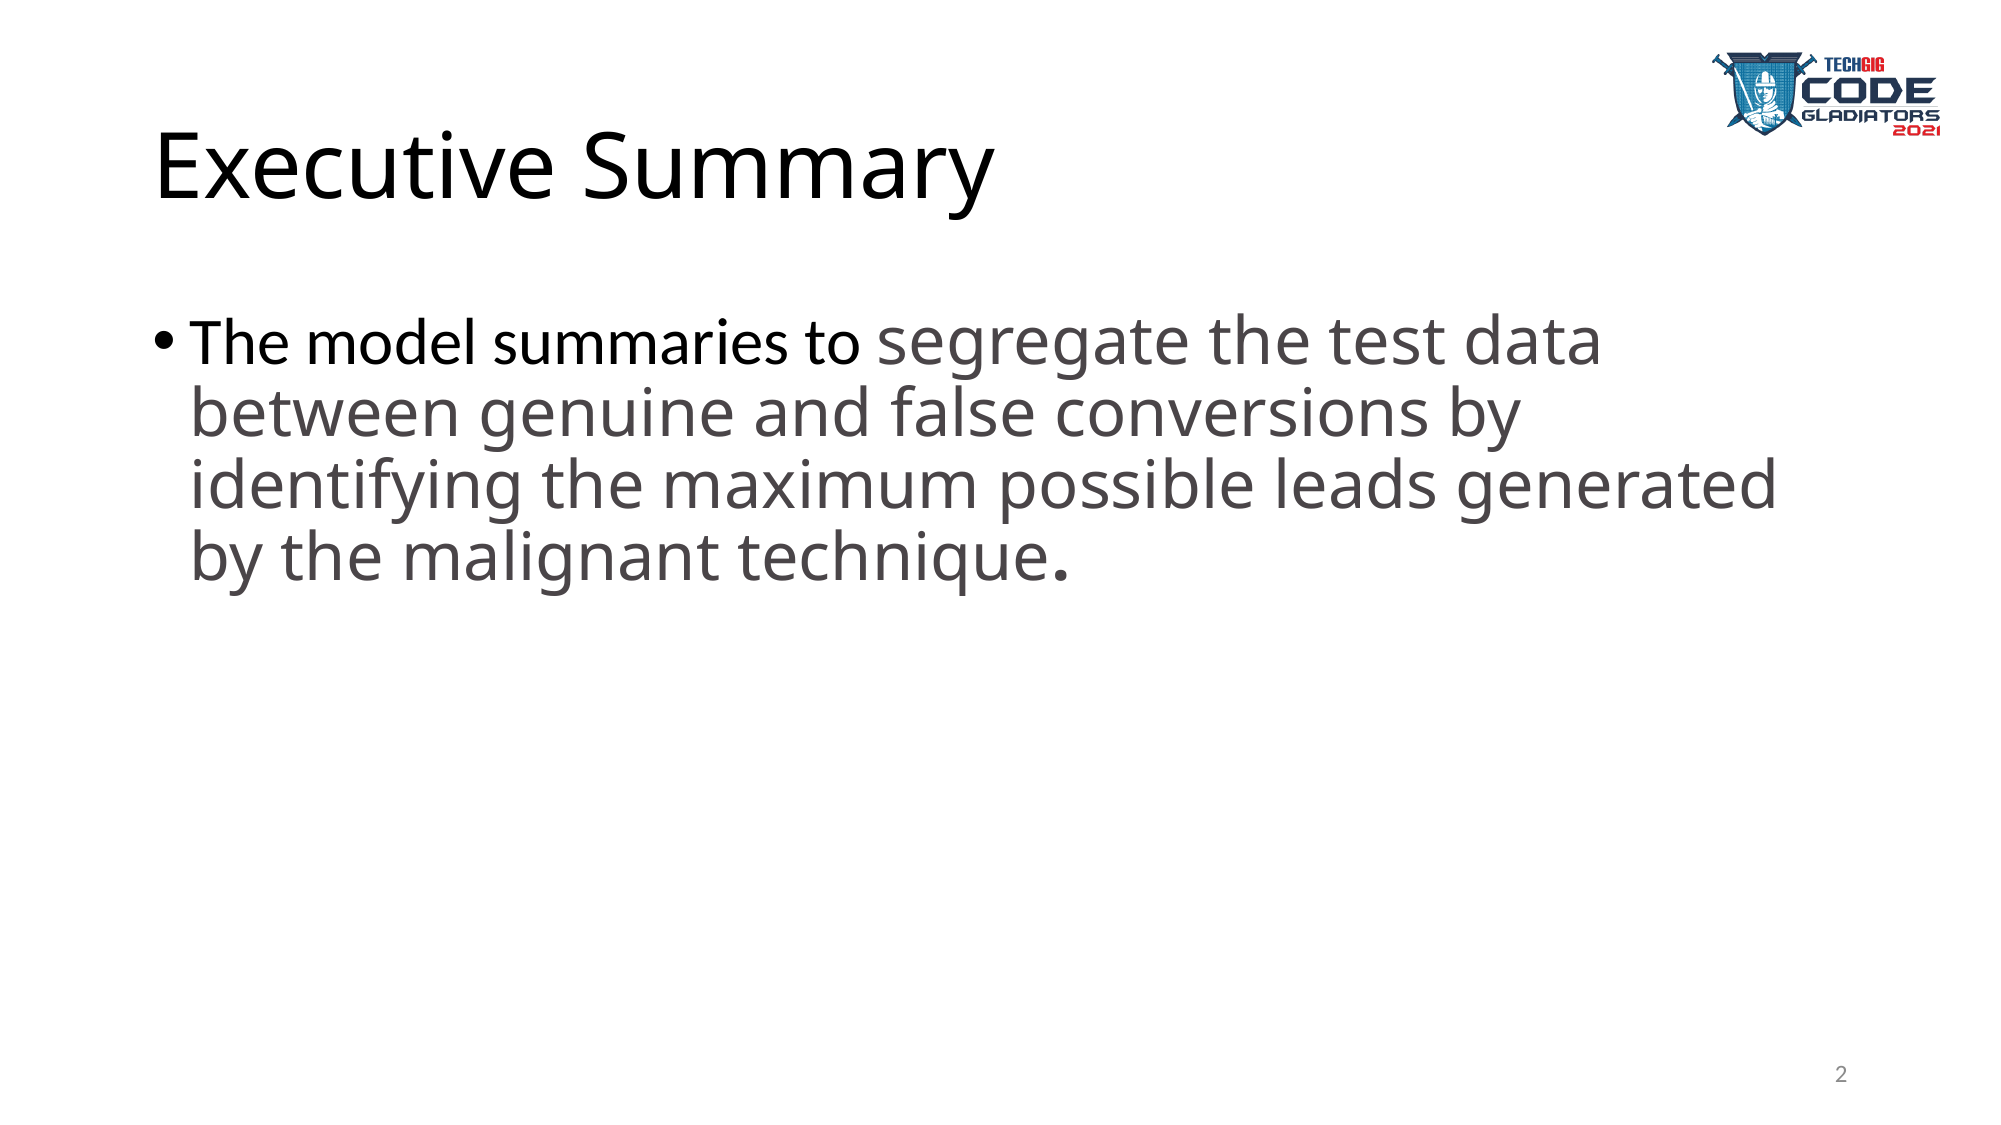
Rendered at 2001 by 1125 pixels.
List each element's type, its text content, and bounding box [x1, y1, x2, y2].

picture [1712, 52, 1940, 136]
title Executive Summary [137, 59, 1863, 278]
slide_number 2 [1412, 1042, 1863, 1103]
list The model summaries to segregate the test data between genuine and false conversions by identifying the maximum possible leads generated by the malignant technique. [137, 299, 1863, 1014]
